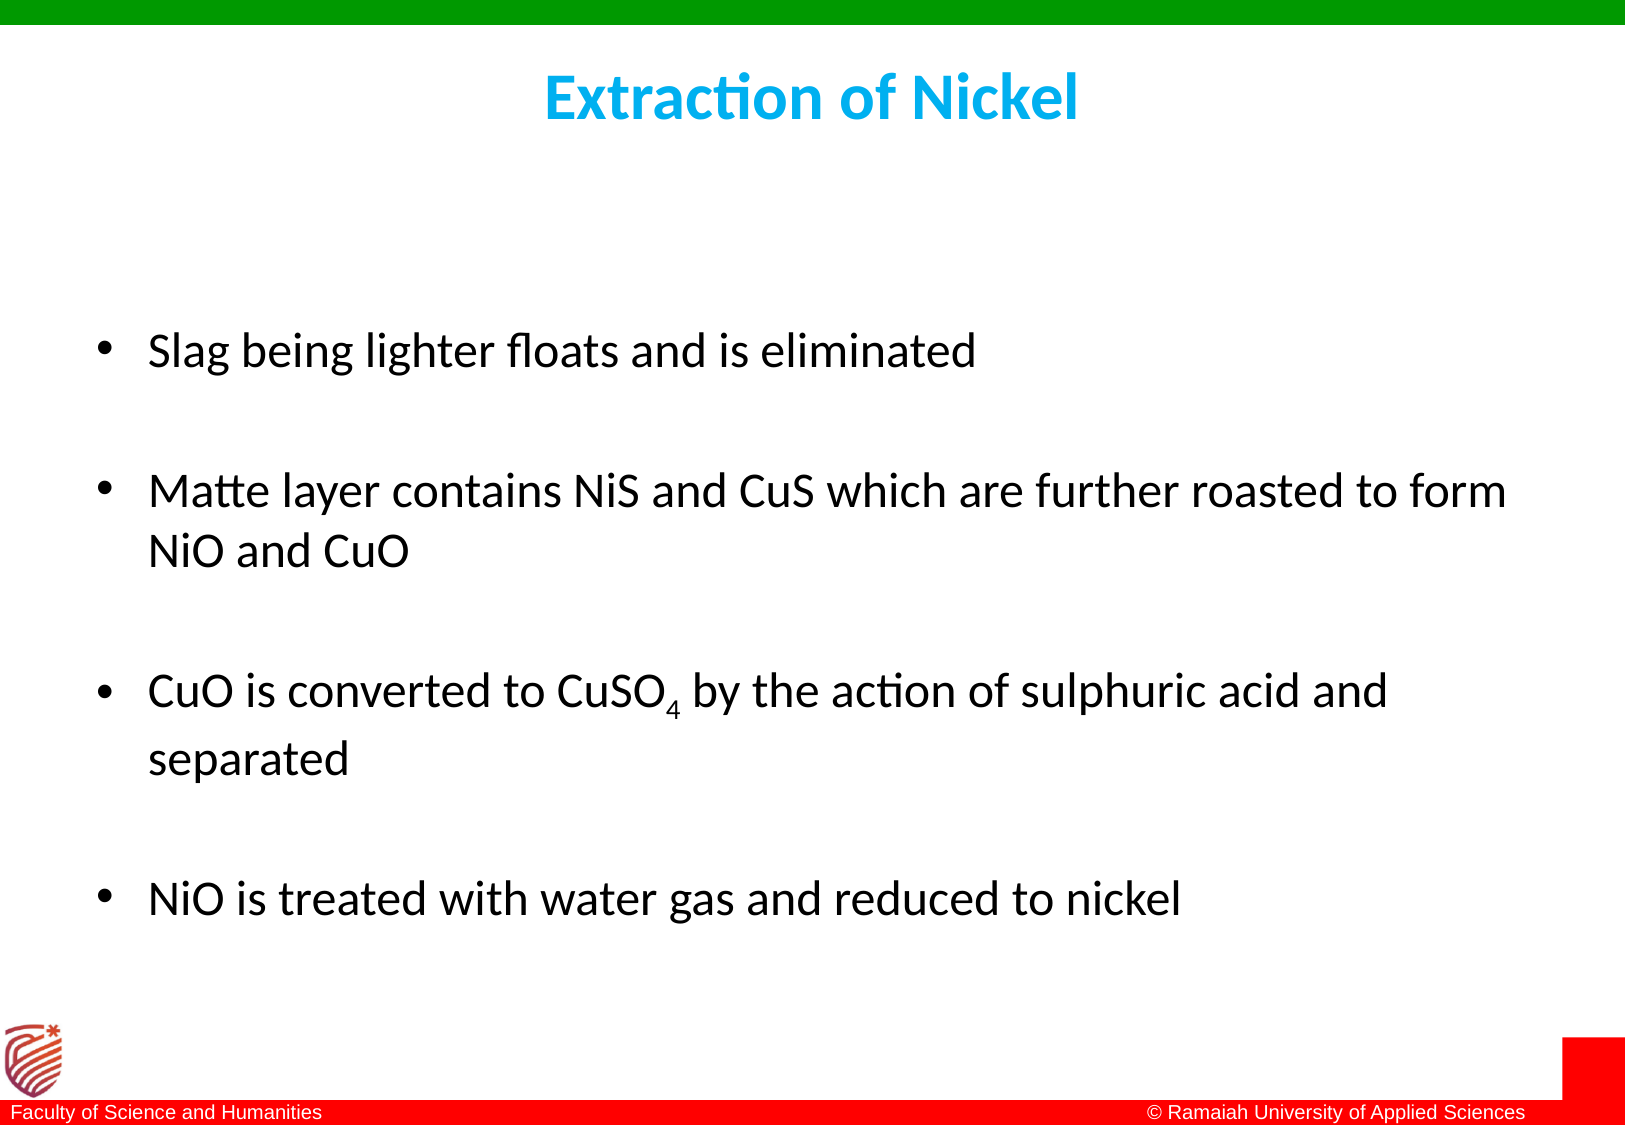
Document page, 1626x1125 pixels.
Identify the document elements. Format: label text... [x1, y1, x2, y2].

picture [0, 1013, 69, 1100]
title Extraction of Nickel [81, 45, 1544, 150]
